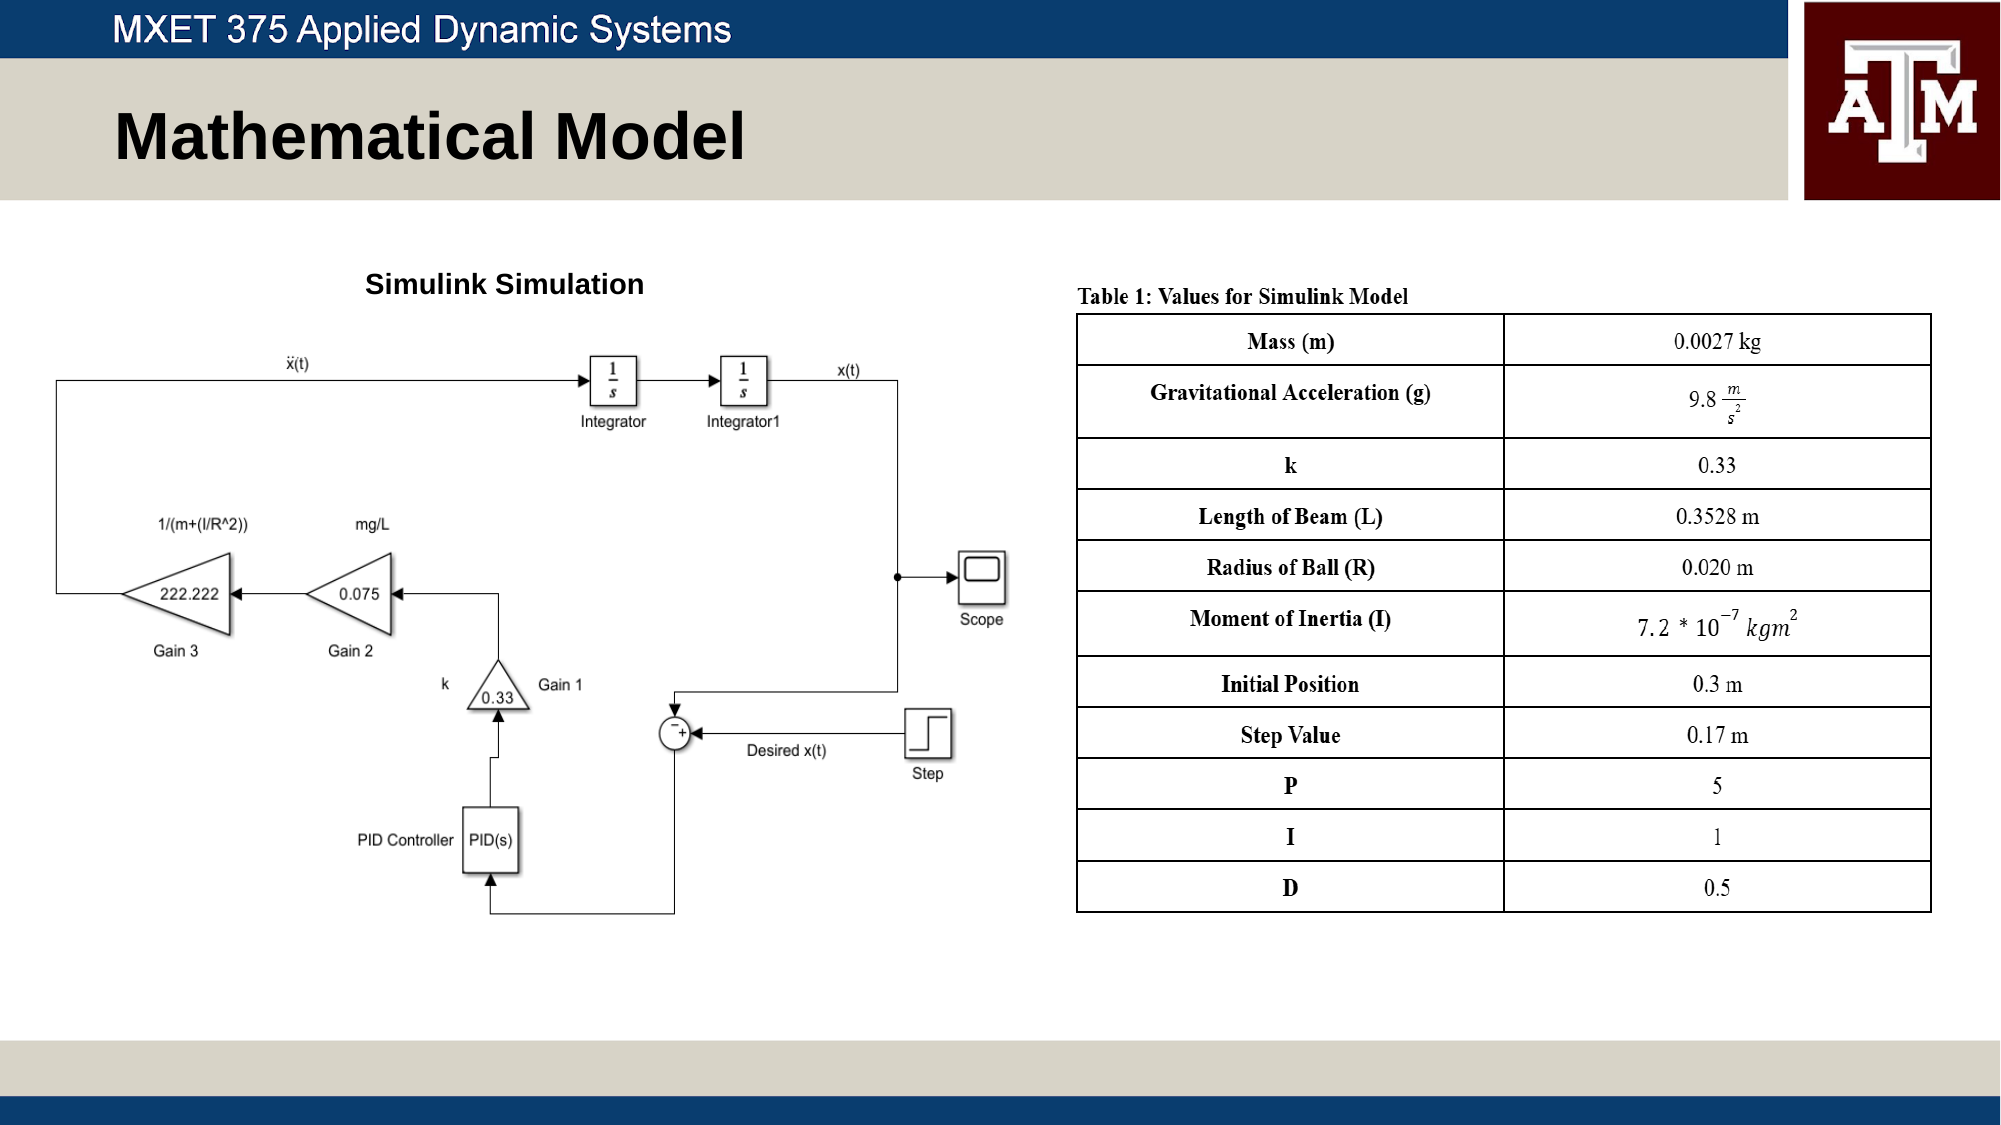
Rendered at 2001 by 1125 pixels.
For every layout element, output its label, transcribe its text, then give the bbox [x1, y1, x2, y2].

text_box Mathematical Model [99, 85, 1449, 166]
picture [0, 0, 2001, 1125]
